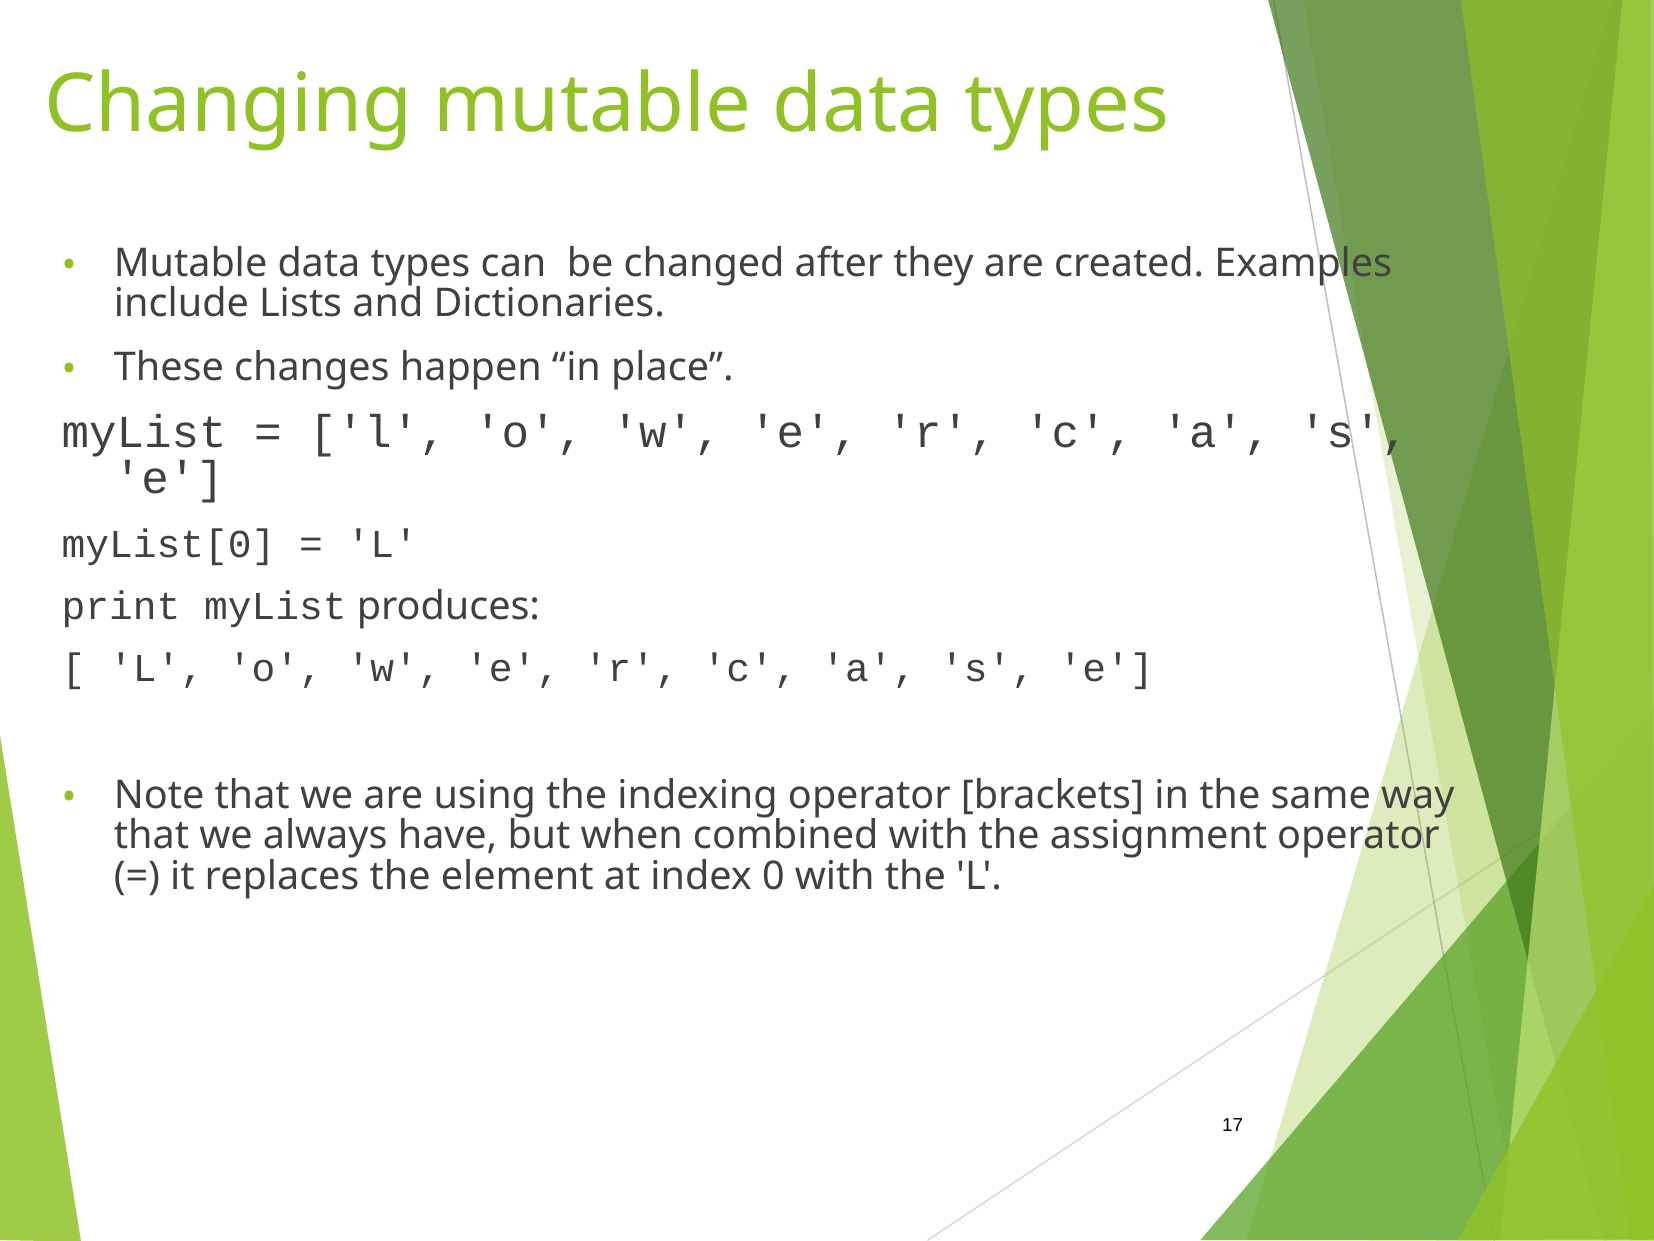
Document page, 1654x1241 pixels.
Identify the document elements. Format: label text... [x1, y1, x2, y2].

text_box ‹#› [1165, 1092, 1258, 1159]
list Mutable data types can be changed after they are created. Examples include Lists and Dictionaries. These changes happen “in place”. myList = ['l', 'o', 'w', 'e', 'r', 'c', 'a', 's', 'e'] myList[0] = 'L' print myList produces: [ 'L', 'o', 'w', 'e', 'r', 'c', 'a', 's', 'e'] Note that we are using the indexing operator [brackets] in the same way that we always have, but when combined with the assignment operator (=) it replaces the element at index 0 with the 'L'. [29, 236, 1506, 1137]
title Changing mutable data types [29, 56, 1506, 170]
